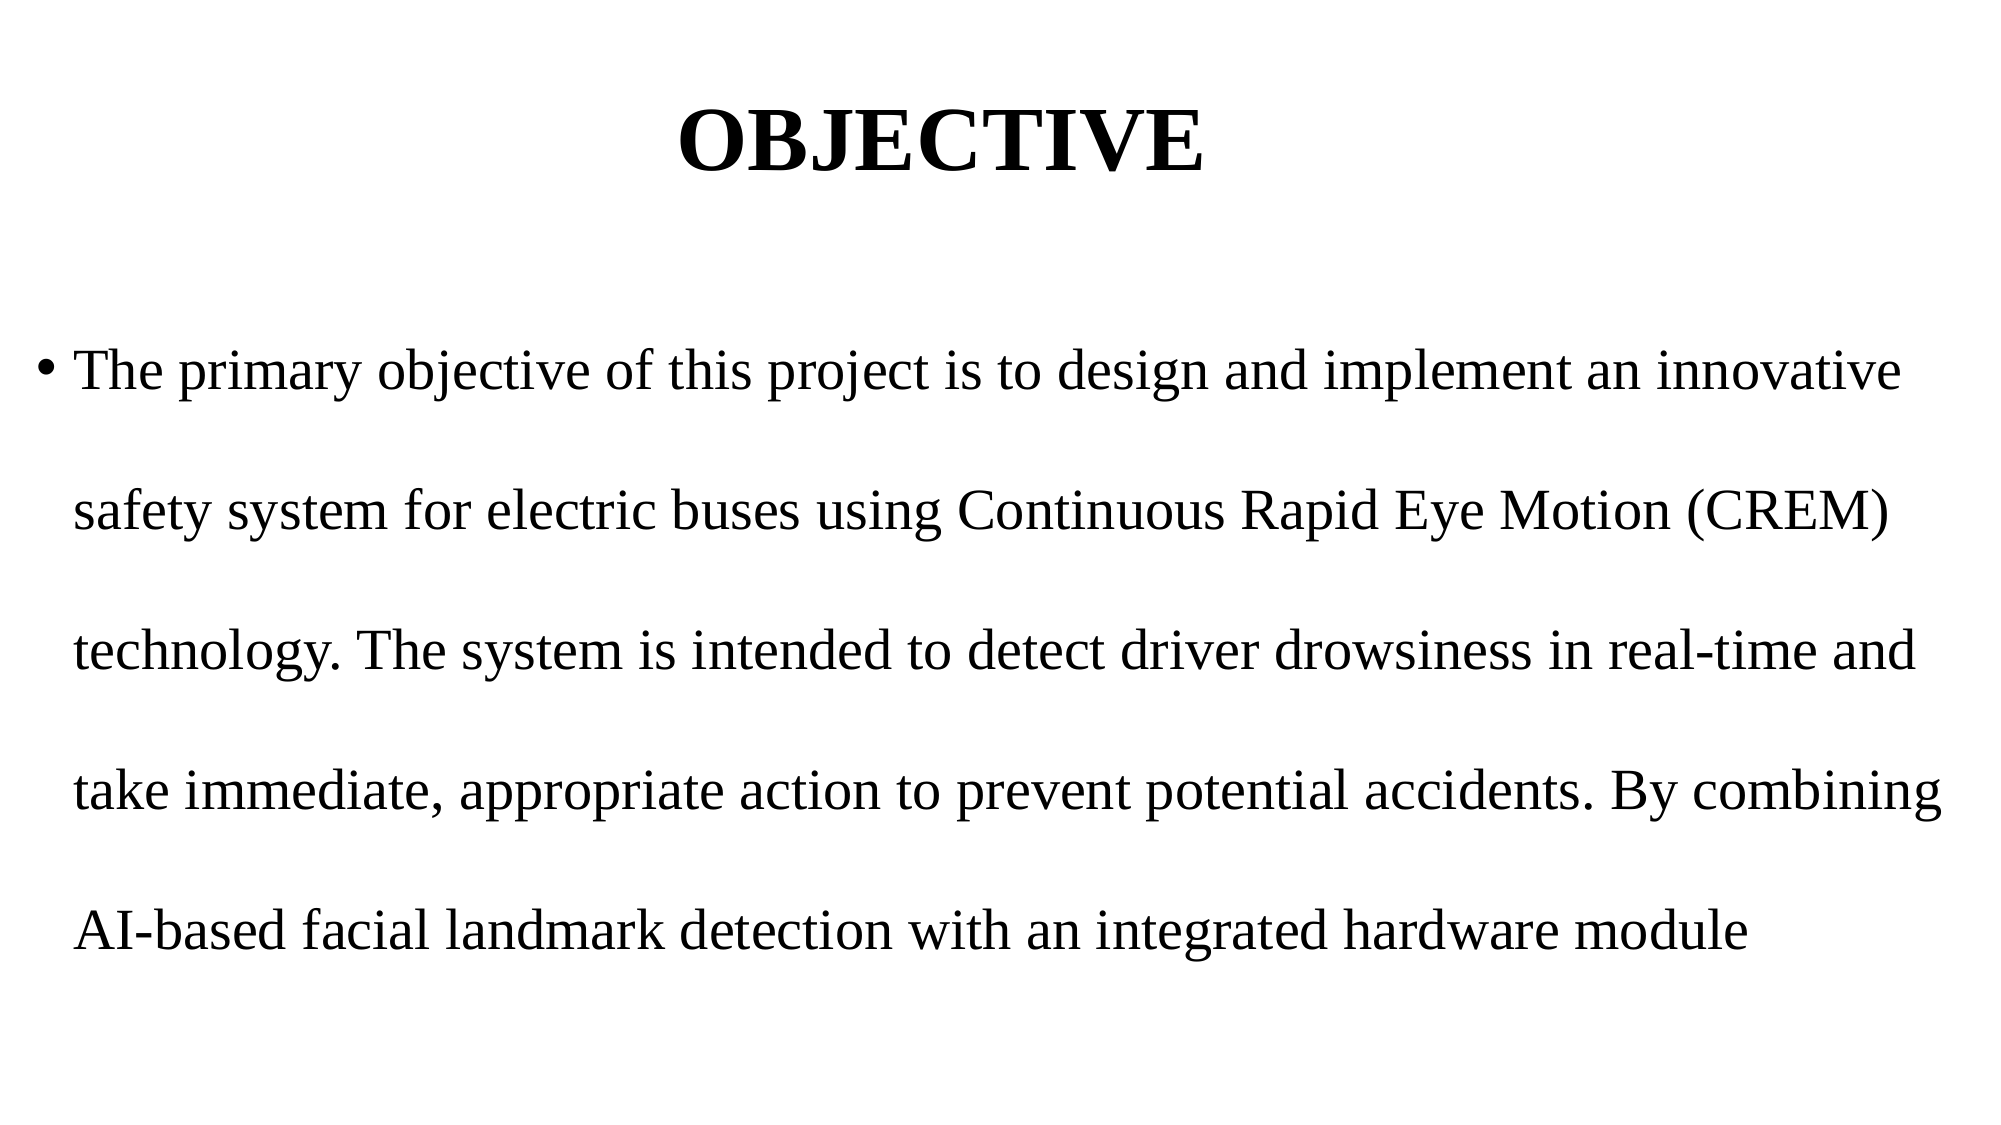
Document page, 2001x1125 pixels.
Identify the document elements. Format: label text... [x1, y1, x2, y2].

title OBJECTIVE [661, 53, 1226, 229]
list The primary objective of this project is to design and implement an innovative safety system for electric buses using Continuous Rapid Eye Motion (CREM) technology. The system is intended to detect driver drowsiness in real-time and take immediate, appropriate action to prevent potential accidents. By combining AI-based facial landmark detection with an integrated hardware module [20, 253, 2000, 969]
